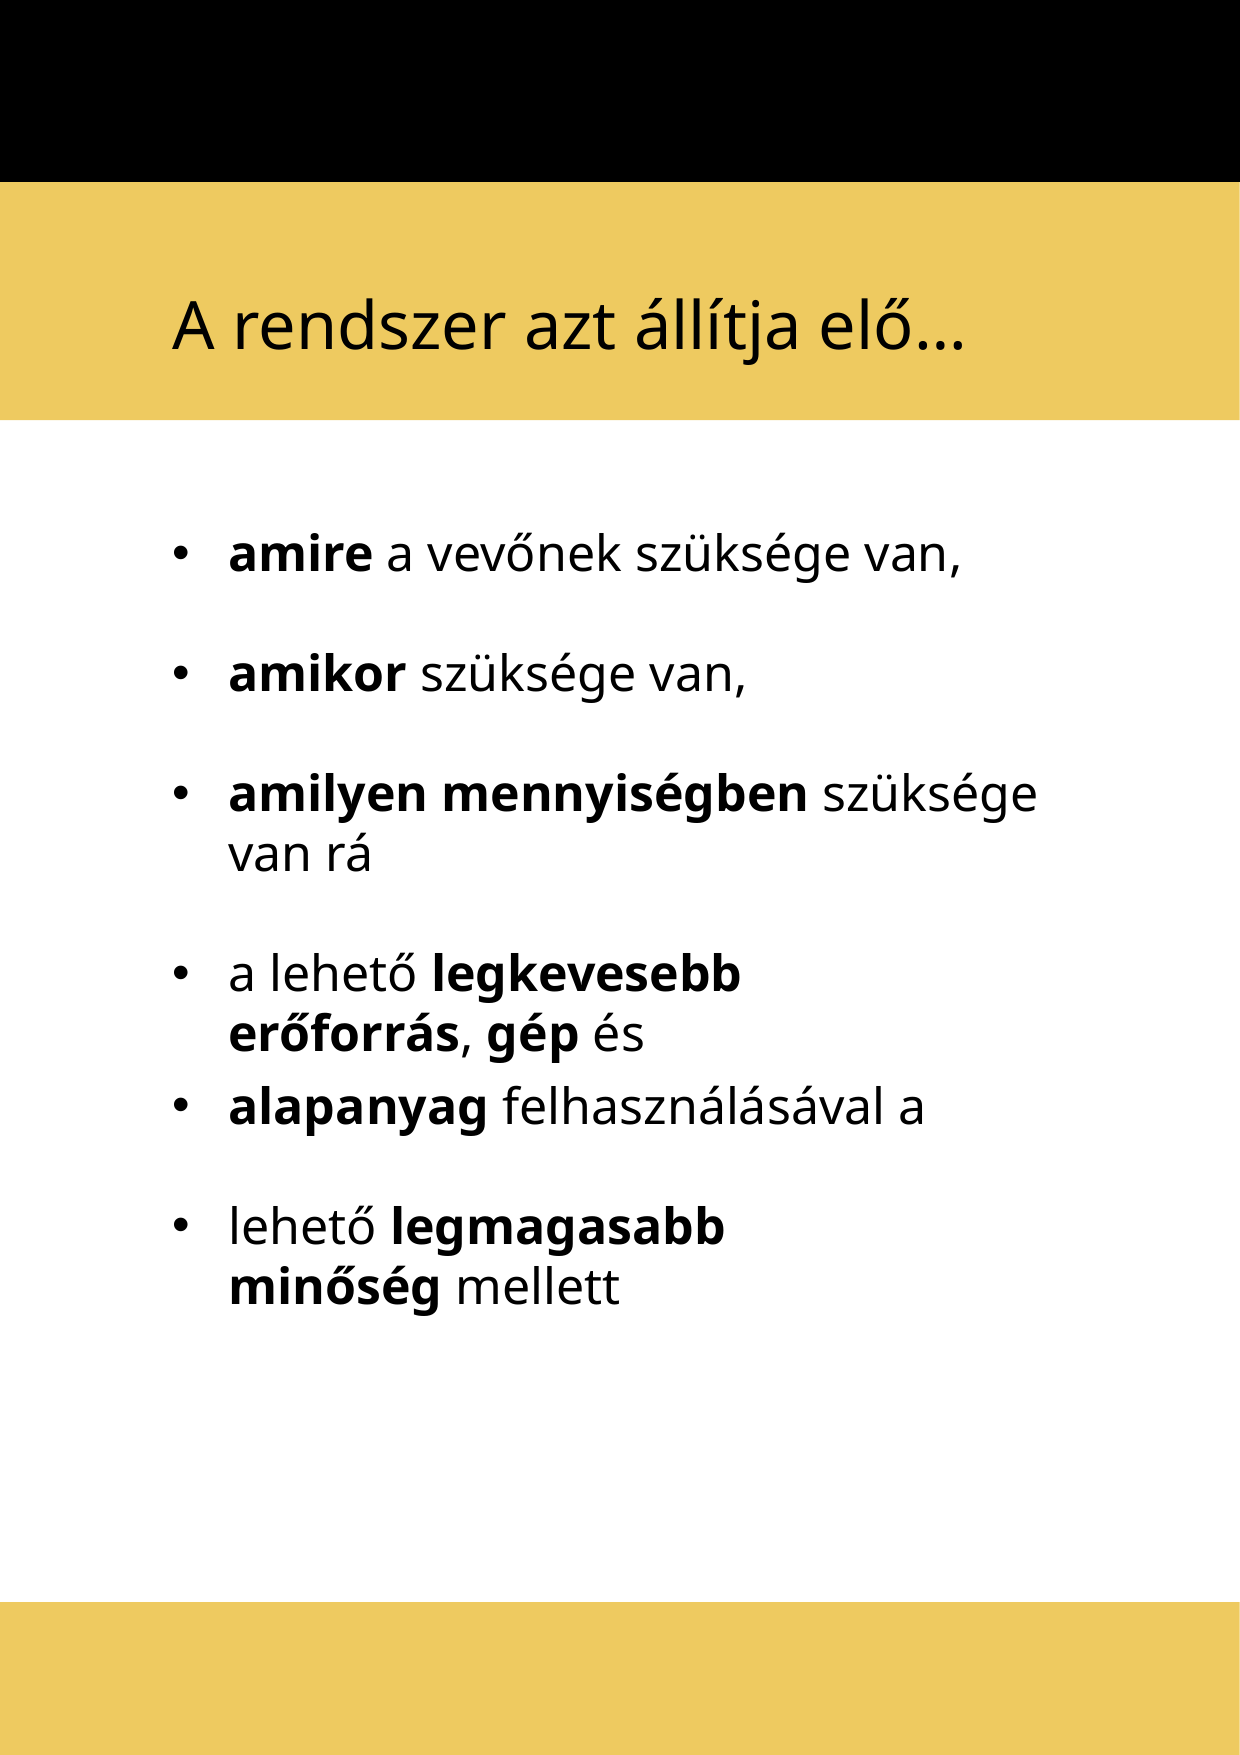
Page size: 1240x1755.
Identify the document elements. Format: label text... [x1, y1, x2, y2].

text_box [0, 1602, 1240, 1755]
text_box A rendszer azt állítja elő… [157, 275, 1171, 370]
text_box amire a vevőnek szüksége van, amikor szüksége van, amilyen mennyiségben szüksége van rá a lehető legkevesebb erőforrás, gép és alapanyag felhasználásával a lehető legmagasabb minőség mellett [157, 514, 1095, 1367]
picture [0, 0, 1240, 182]
text_box [0, 193, 1240, 421]
